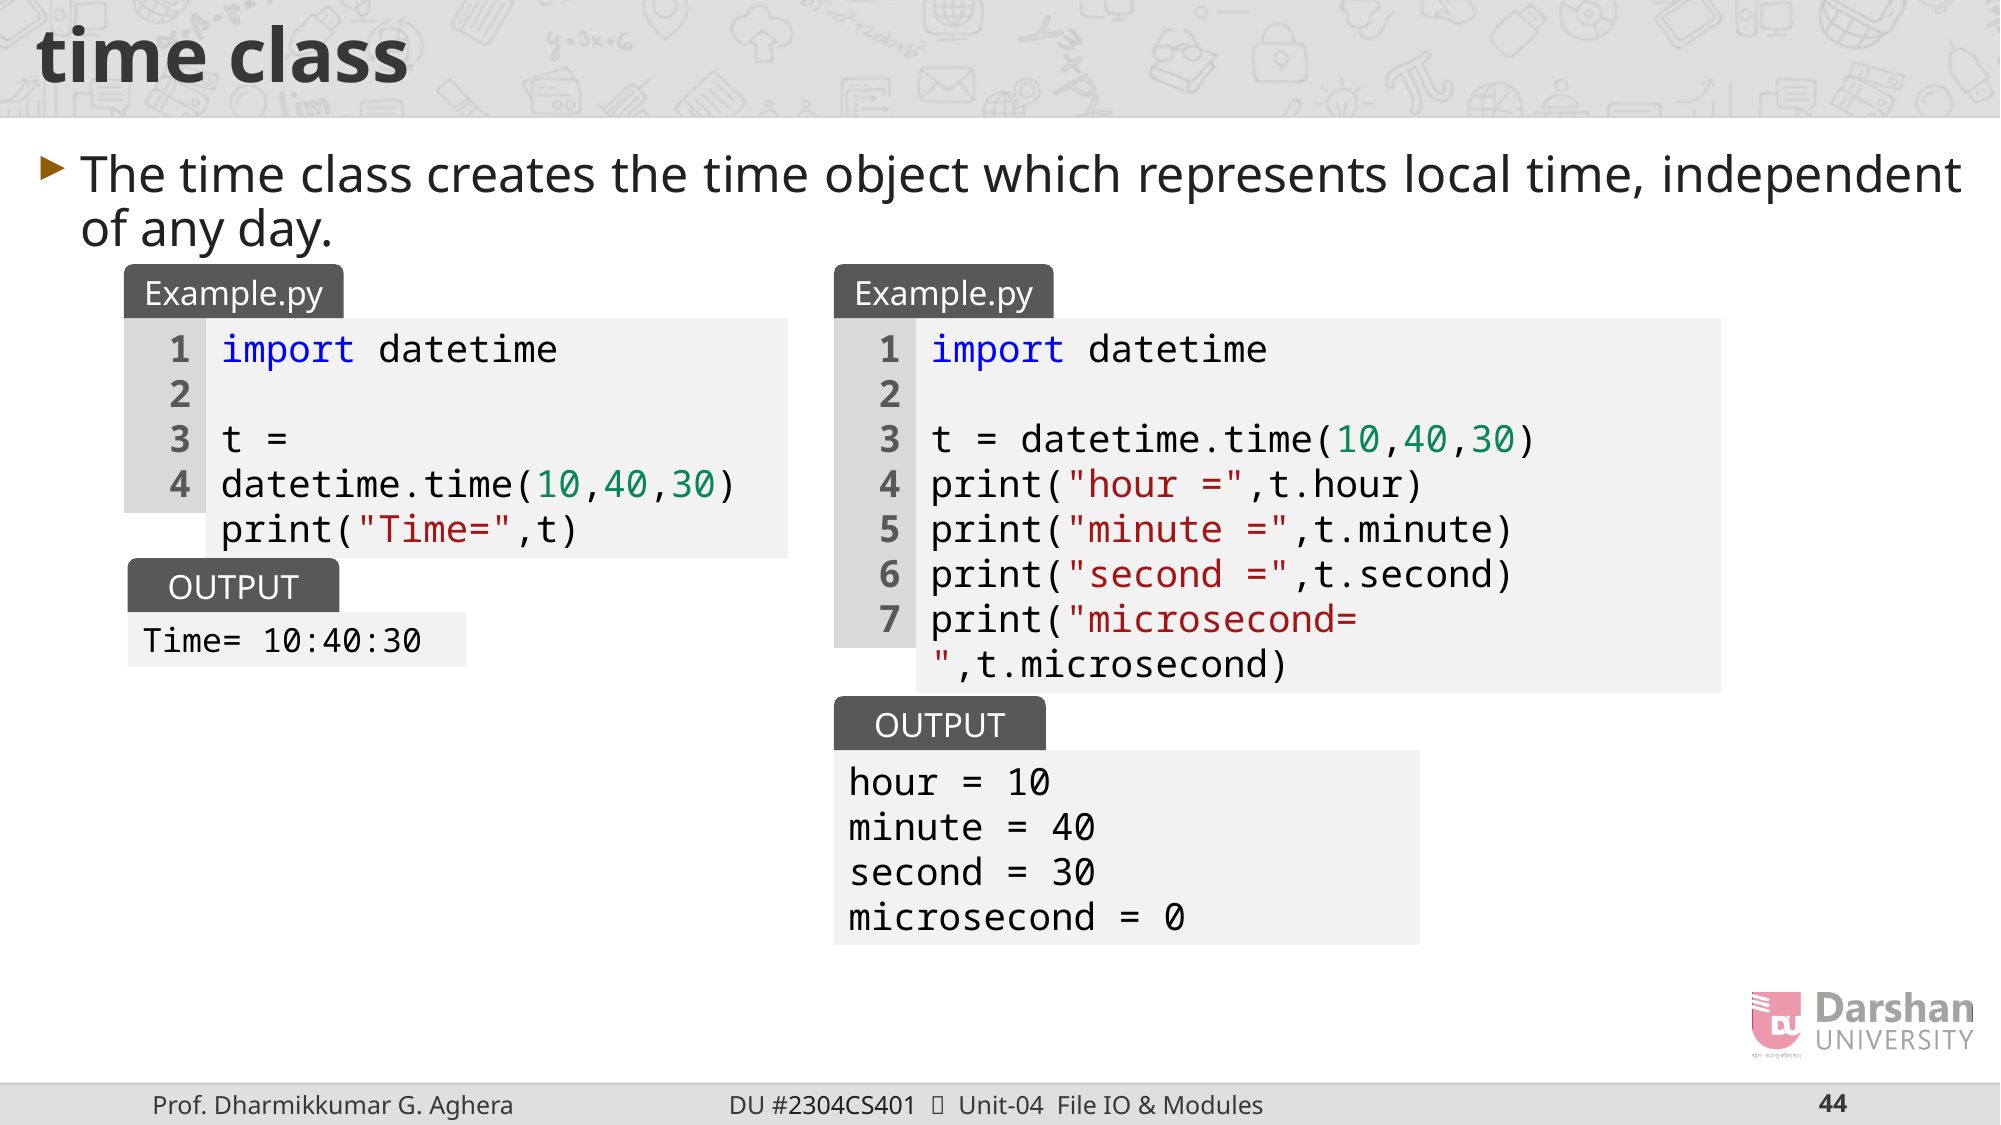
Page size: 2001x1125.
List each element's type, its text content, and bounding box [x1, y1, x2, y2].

text_box Time= 10:40:30 [127, 612, 467, 667]
text_box Example.py [122, 263, 345, 320]
text_box hour = 10 minute = 40 second = 30 microsecond = 0 [833, 750, 1421, 945]
text_box OUTPUT [832, 695, 1047, 752]
list The time class creates the time object which represents local time, independent of any day. [21, 141, 1979, 1059]
text_box import datetime t = datetime.time(10,40,30) print("Time=",t) [205, 318, 788, 558]
text_box import datetime t = datetime.time(10,40,30) print("hour =",t.hour) print("minute =",t.minute) print("second =",t.second) print("microsecond= ",t.microsecond) [915, 318, 1722, 693]
text_box 1 2 3 4 5 6 7 [833, 320, 916, 648]
text_box Example.py [832, 263, 1055, 320]
text_box OUTPUT [126, 557, 341, 614]
title time class [0, 0, 2000, 117]
text_box 1 2 3 4 [123, 320, 206, 513]
